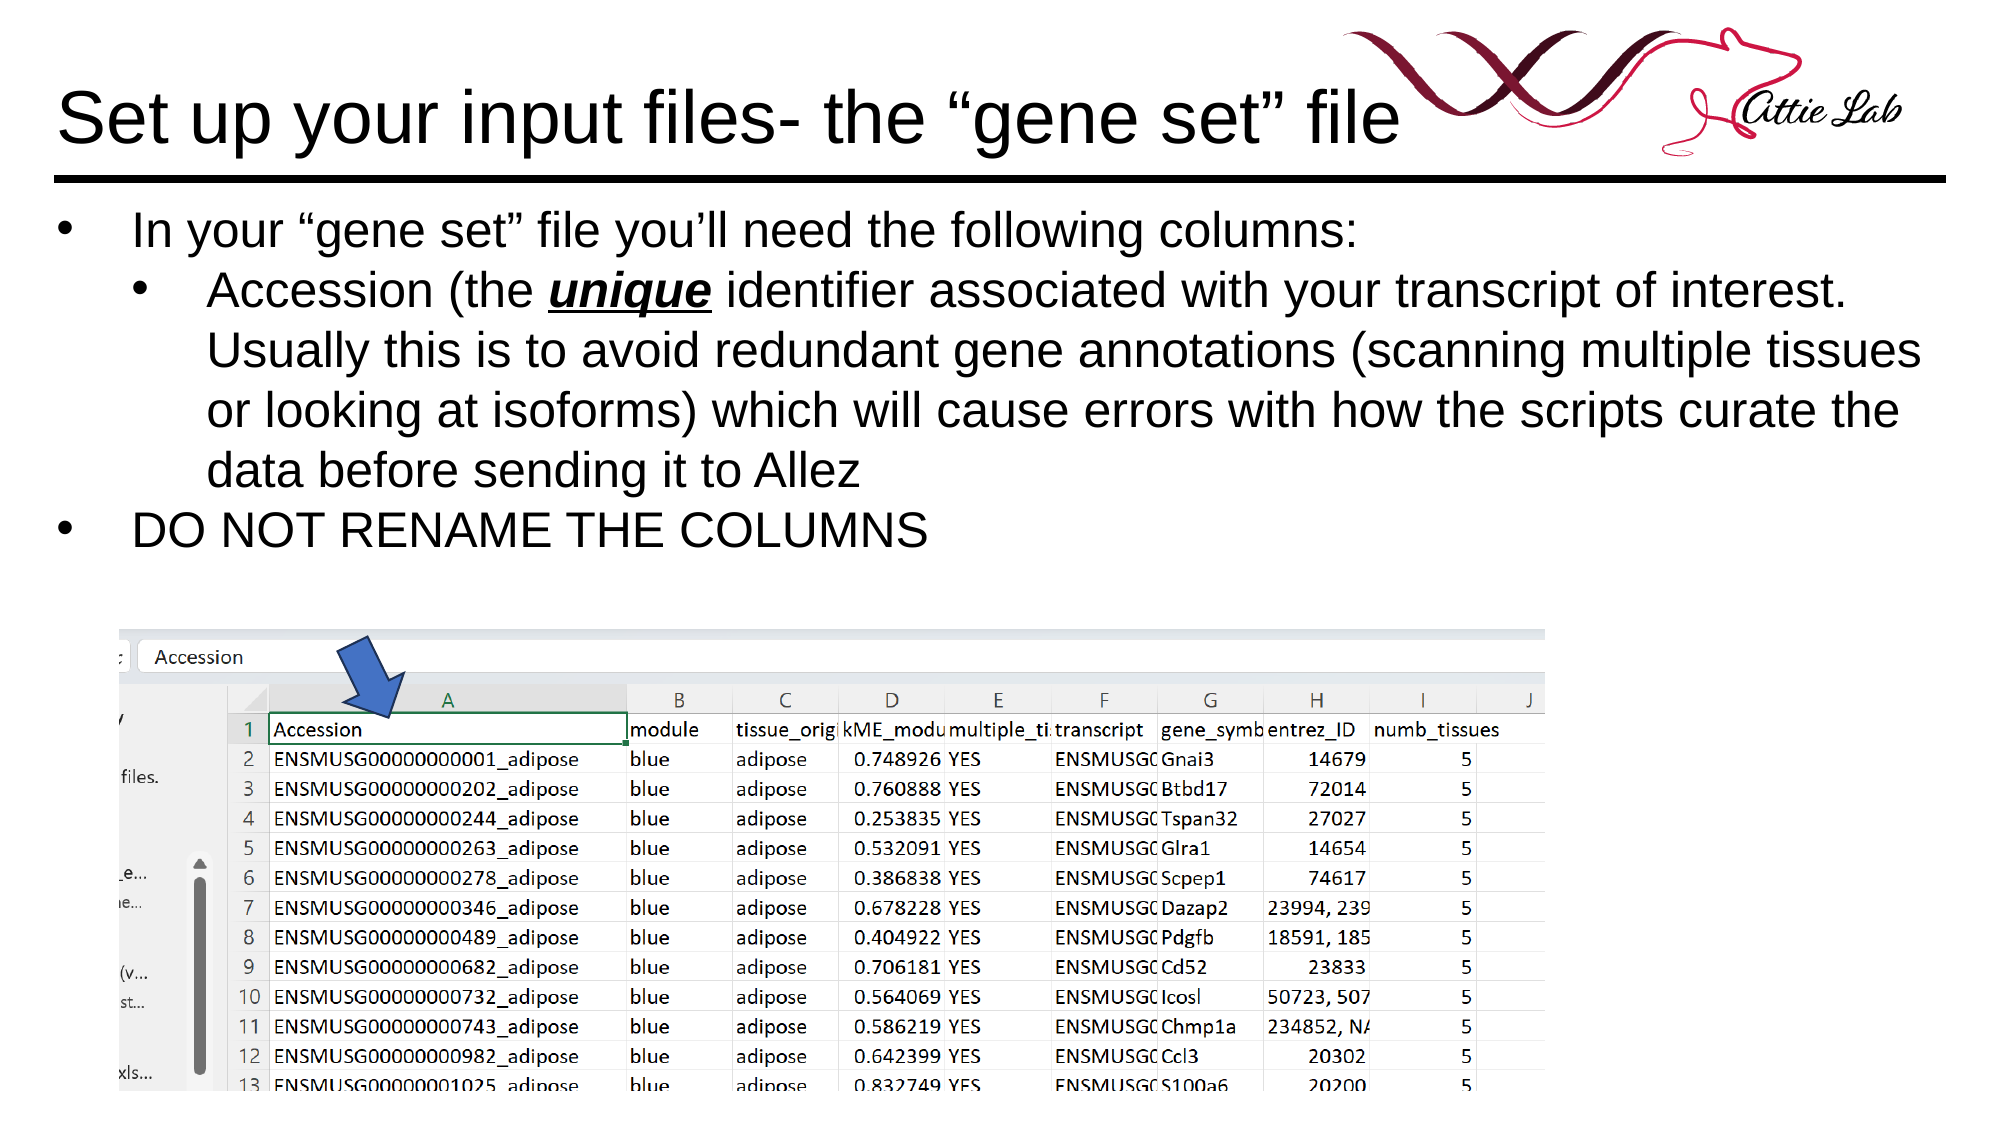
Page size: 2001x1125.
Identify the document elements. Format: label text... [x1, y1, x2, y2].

picture [119, 629, 1545, 1091]
text_box In your “gene set” file you’ll need the following columns: Accession (the unique identifier associated with your transcript of interest. Usually this is to avoid redundant gene annotations (scanning multiple tissues or looking at isoforms) which will cause errors with how the scripts curate the data before sending it to Allez DO NOT RENAME THE COLUMNS [41, 190, 1946, 565]
picture [1331, 8, 1915, 168]
text_box Set up your input files- the “gene set” file [41, 0, 1475, 168]
